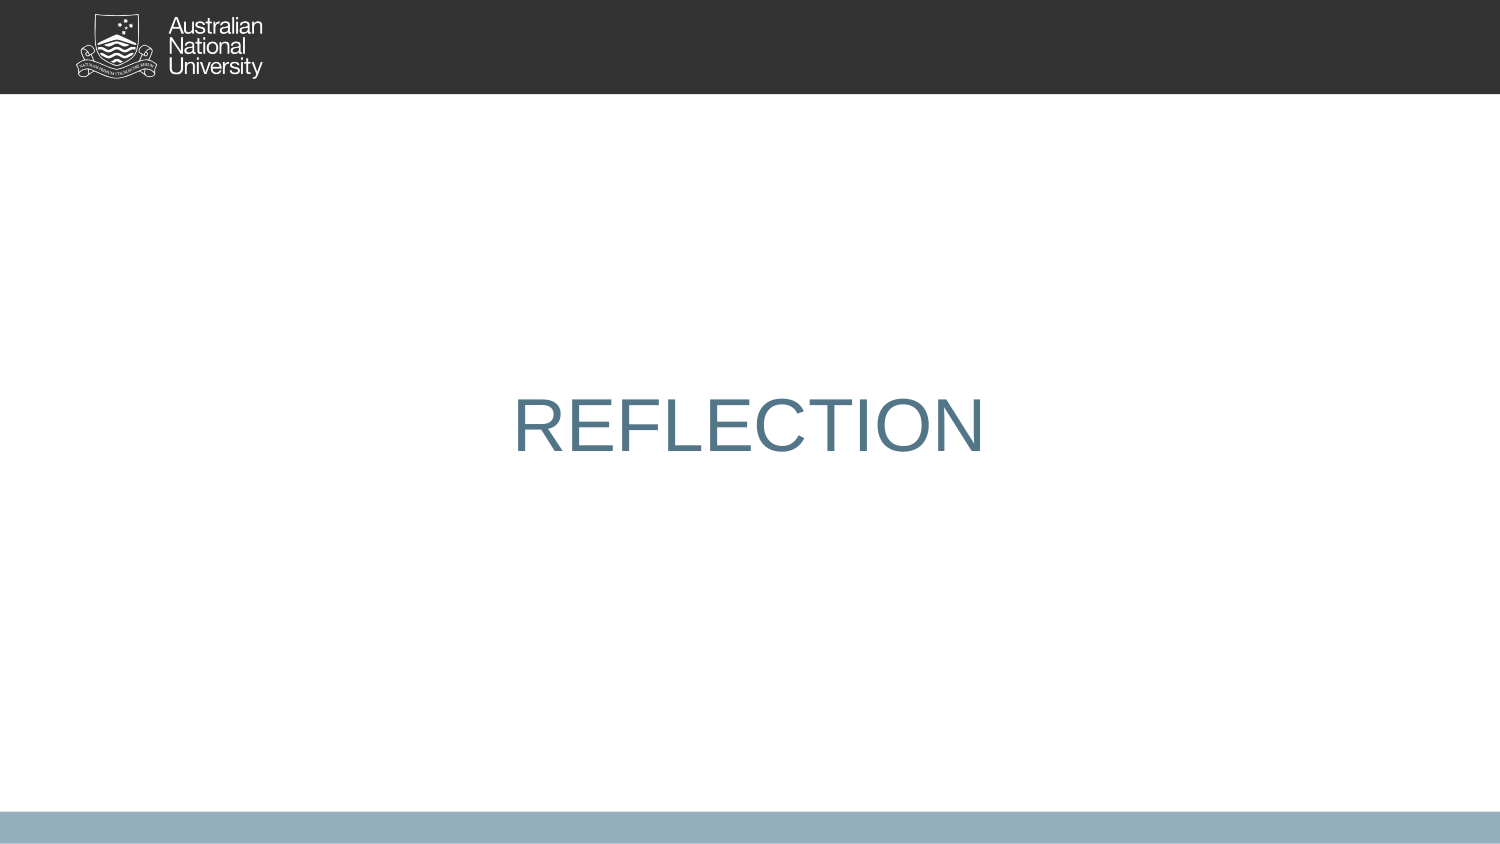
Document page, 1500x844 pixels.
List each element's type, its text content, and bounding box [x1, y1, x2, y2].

picture [76, 14, 263, 79]
title REFLECTION [361, 341, 1139, 502]
